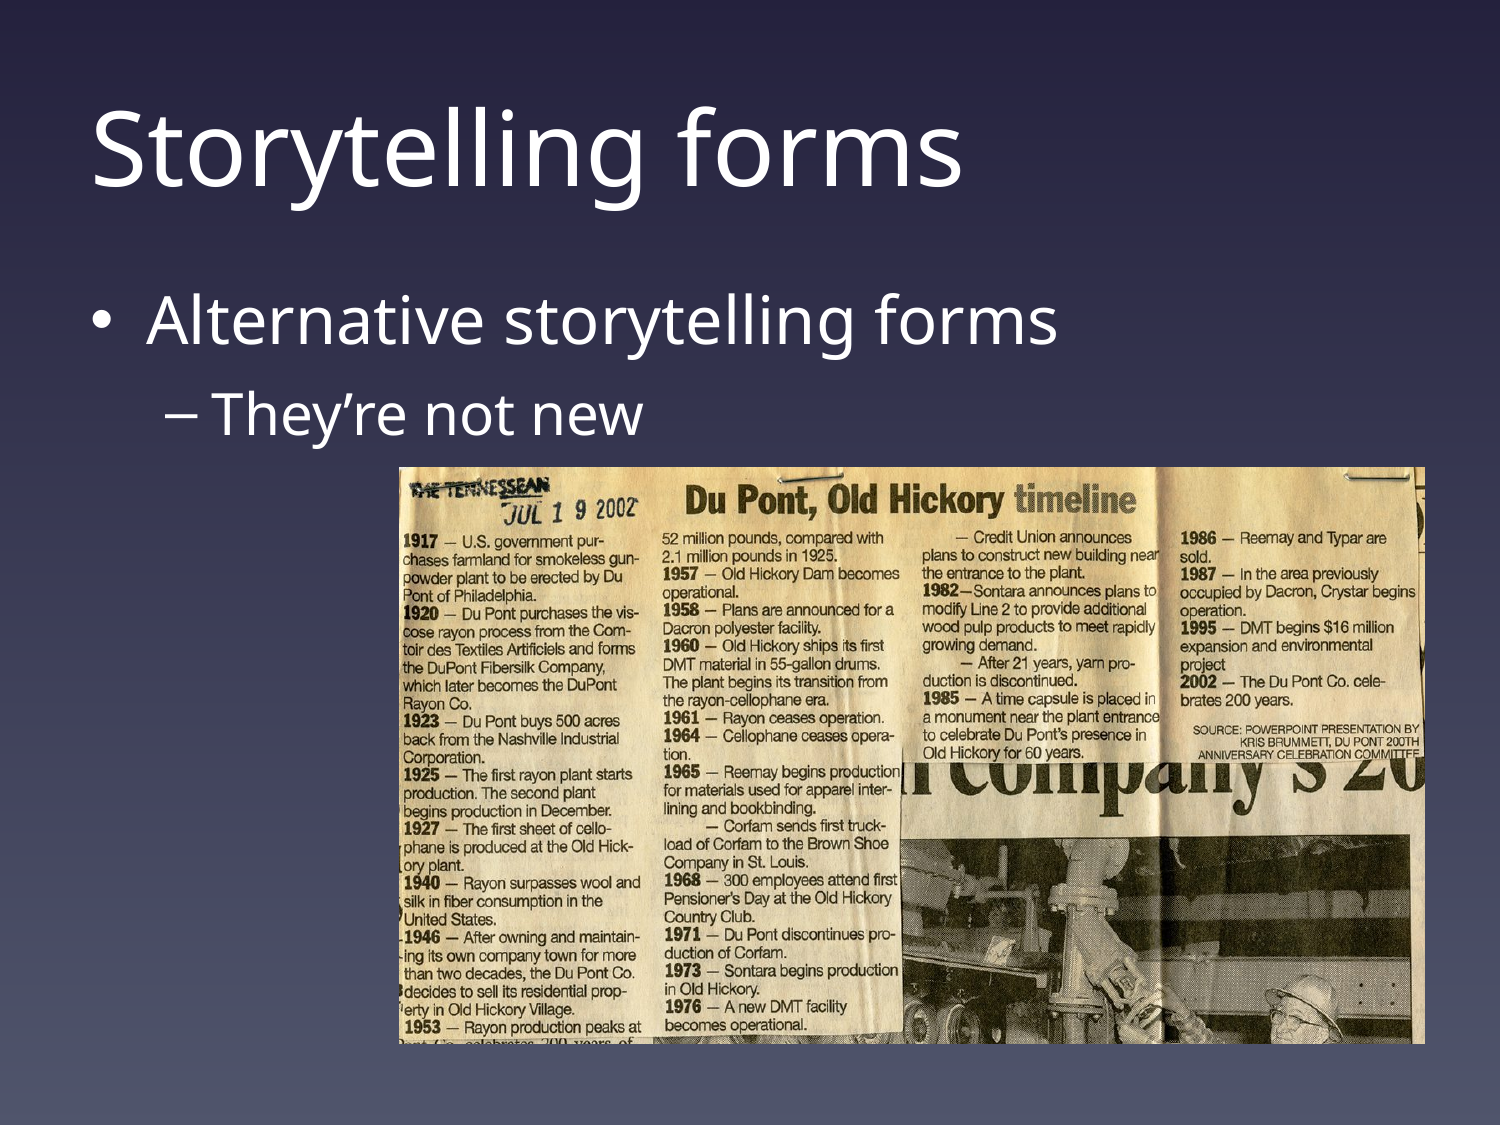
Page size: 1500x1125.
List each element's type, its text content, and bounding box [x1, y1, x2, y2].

picture [399, 466, 1426, 1045]
title Storytelling forms [75, 75, 1425, 262]
list Alternative storytelling forms They’re not new [75, 262, 1425, 1005]
